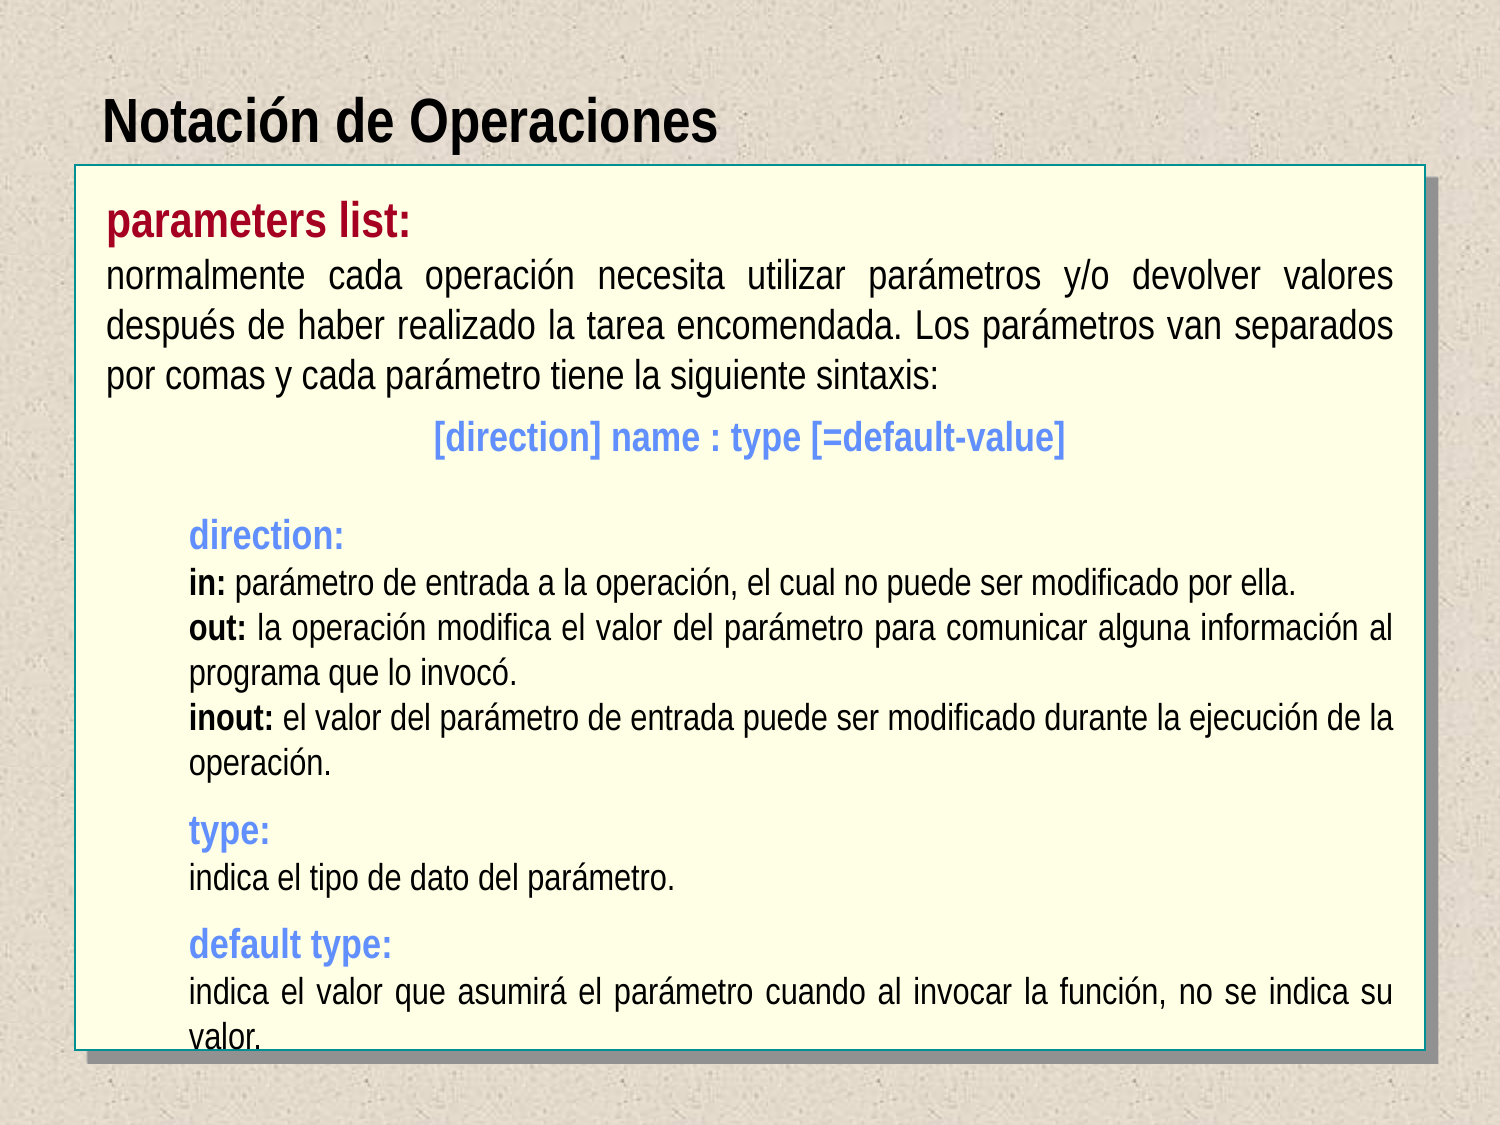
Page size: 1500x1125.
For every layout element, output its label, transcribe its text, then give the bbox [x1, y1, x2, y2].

text_box [direction] name : type [=default-value] [99, 410, 1400, 468]
text_box parameters list: normalmente cada operación necesita utilizar parámetros y/o devolver valores después de haber realizado la tarea encomendada. Los parámetros van separados por comas y cada parámetro tiene la siguiente sintaxis: [100, 185, 1400, 400]
text_box Notación de Operaciones [87, 87, 1413, 163]
text_box direction: in: parámetro de entrada a la operación, el cual no puede ser modificado por ella. out: la operación modifica el valor del parámetro para comunicar alguna información al programa que lo invocó. inout: el valor del parámetro de entrada puede ser modificado durante la ejecución de la operación. [183, 505, 1400, 785]
picture [0, 0, 1500, 1125]
text_box default type: indica el valor que asumirá el parámetro cuando al invocar la función, no se indica su valor. [183, 914, 1400, 1059]
text_box type: indica el tipo de dato del parámetro. [183, 801, 1400, 900]
